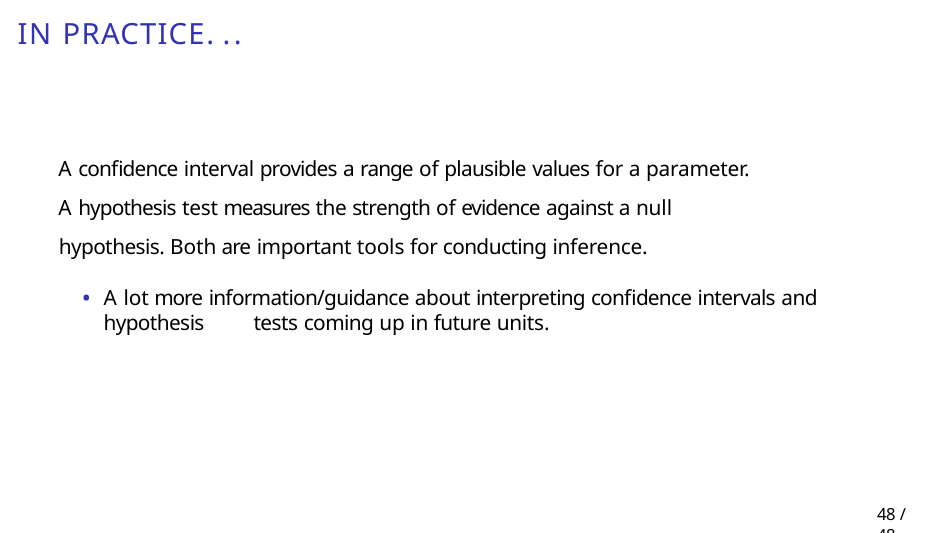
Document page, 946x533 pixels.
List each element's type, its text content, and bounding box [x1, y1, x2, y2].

title In practice. . . [15, 12, 931, 105]
text_box A confidence interval provides a range of plausible values for a parameter. A hypothesis test measures the strength of evidence against a null hypothesis. Both are important tools for conducting inference. A lot more information/guidance about interpreting confidence intervals and hypothesis tests coming up in future units. [52, 139, 871, 335]
slide_number 36 / 48 [871, 508, 930, 533]
